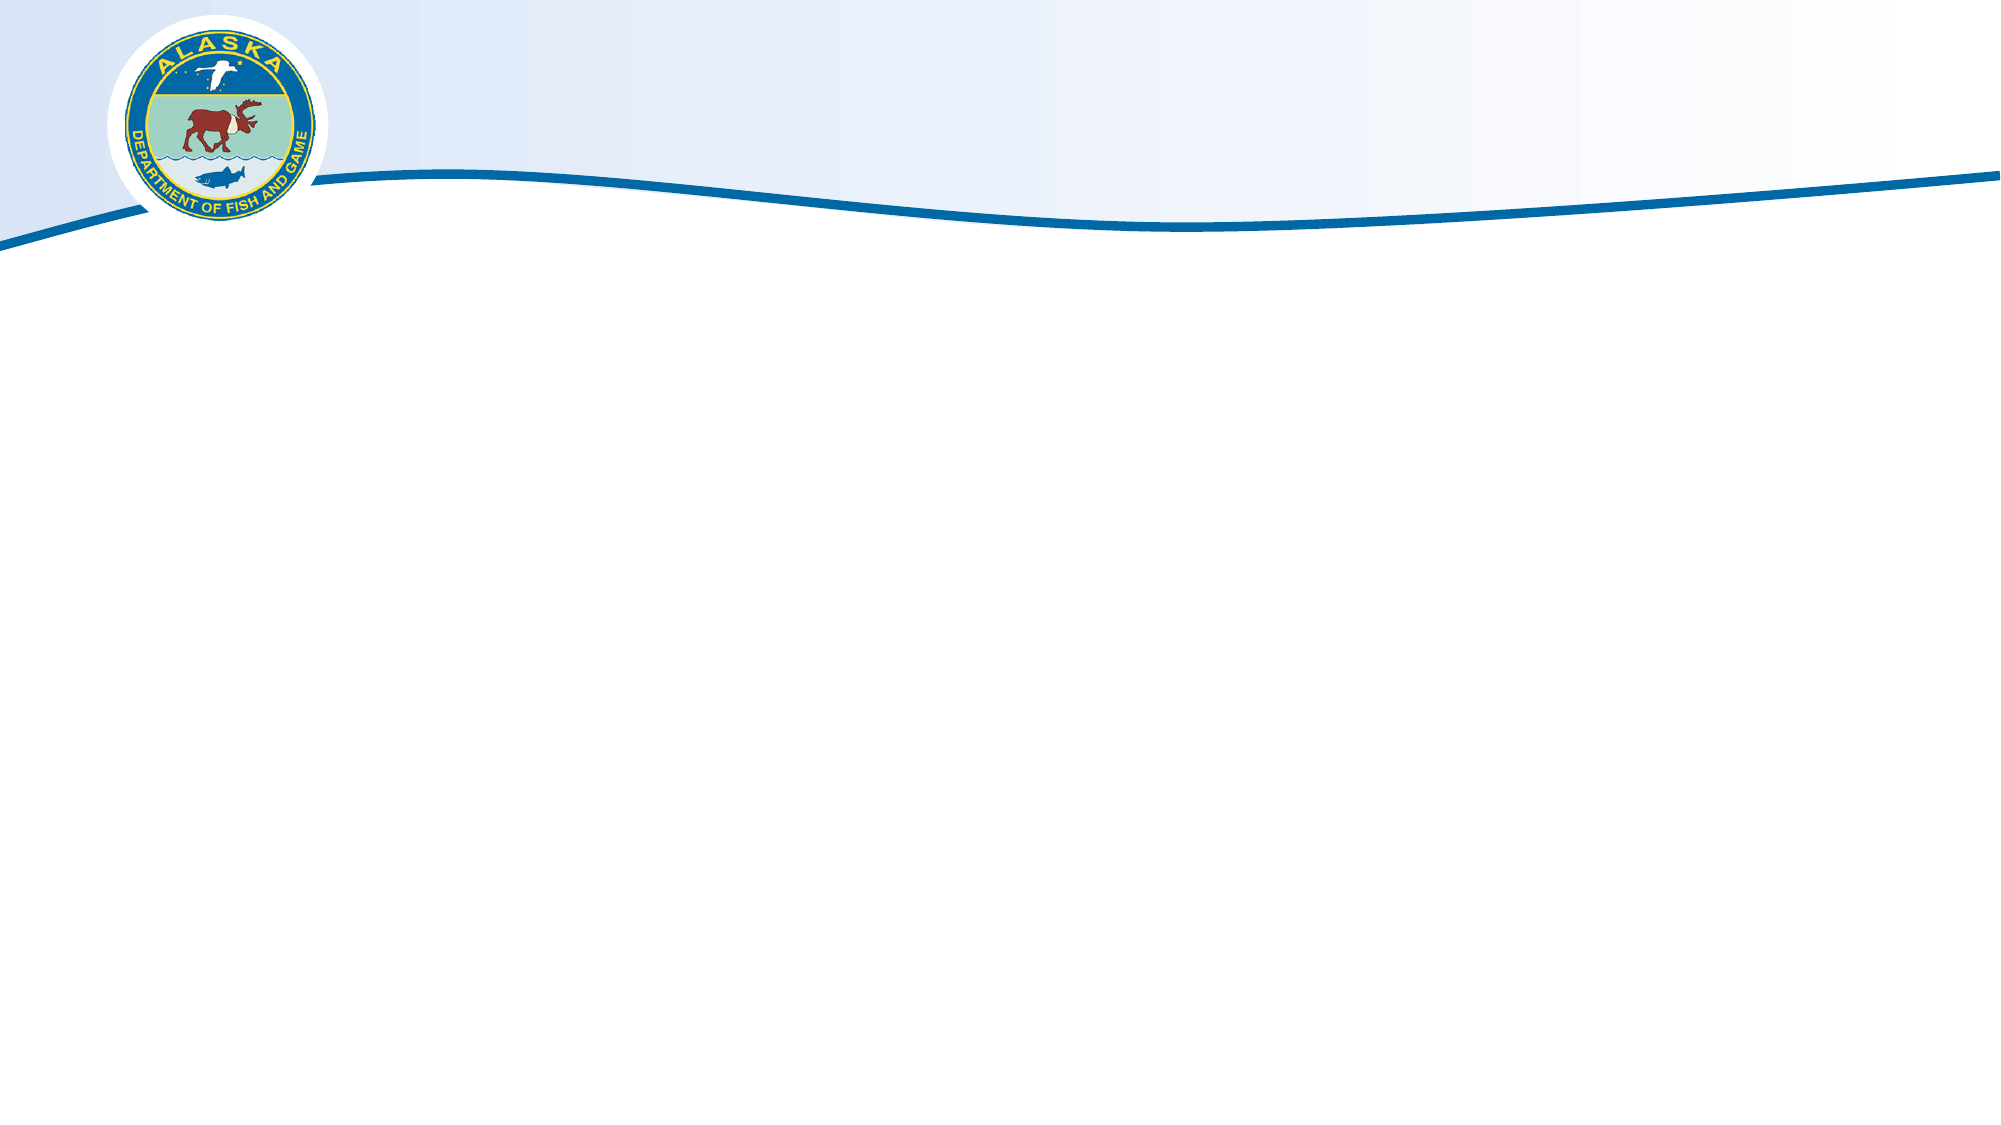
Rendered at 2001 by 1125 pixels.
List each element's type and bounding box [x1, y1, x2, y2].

picture [35, 17, 404, 231]
